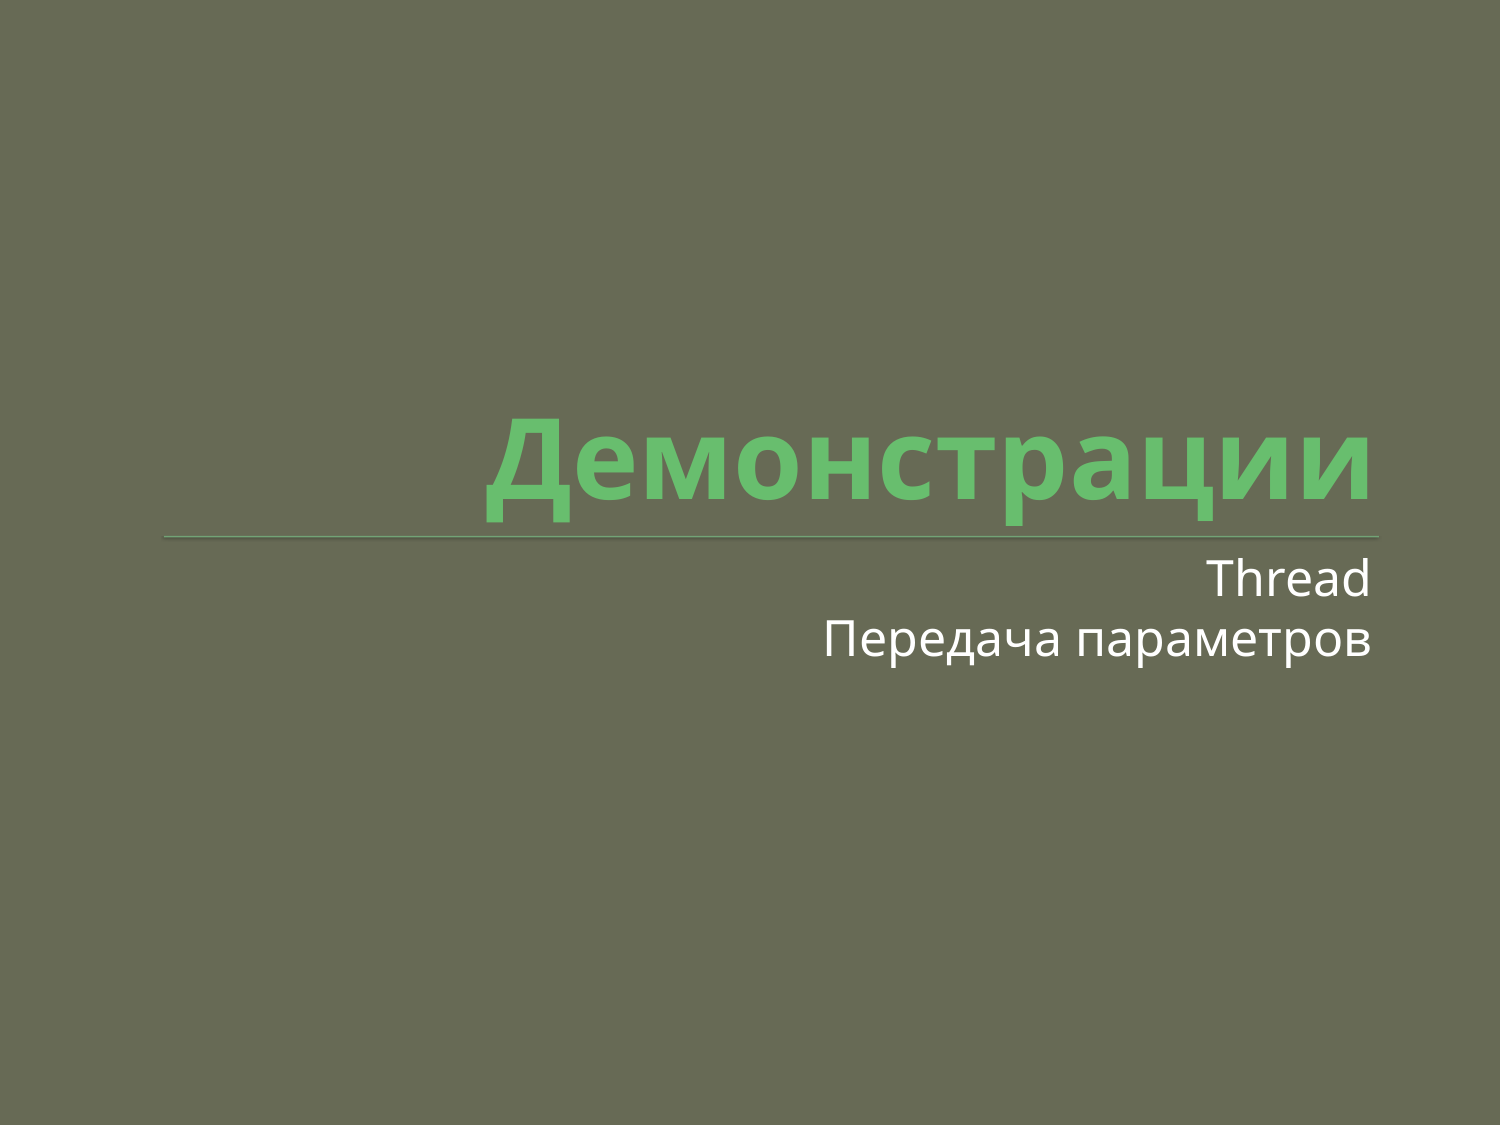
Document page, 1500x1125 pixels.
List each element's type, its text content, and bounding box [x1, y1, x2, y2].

list Thread Передача параметров [118, 539, 1394, 787]
title Демонстрации [118, 81, 1394, 530]
